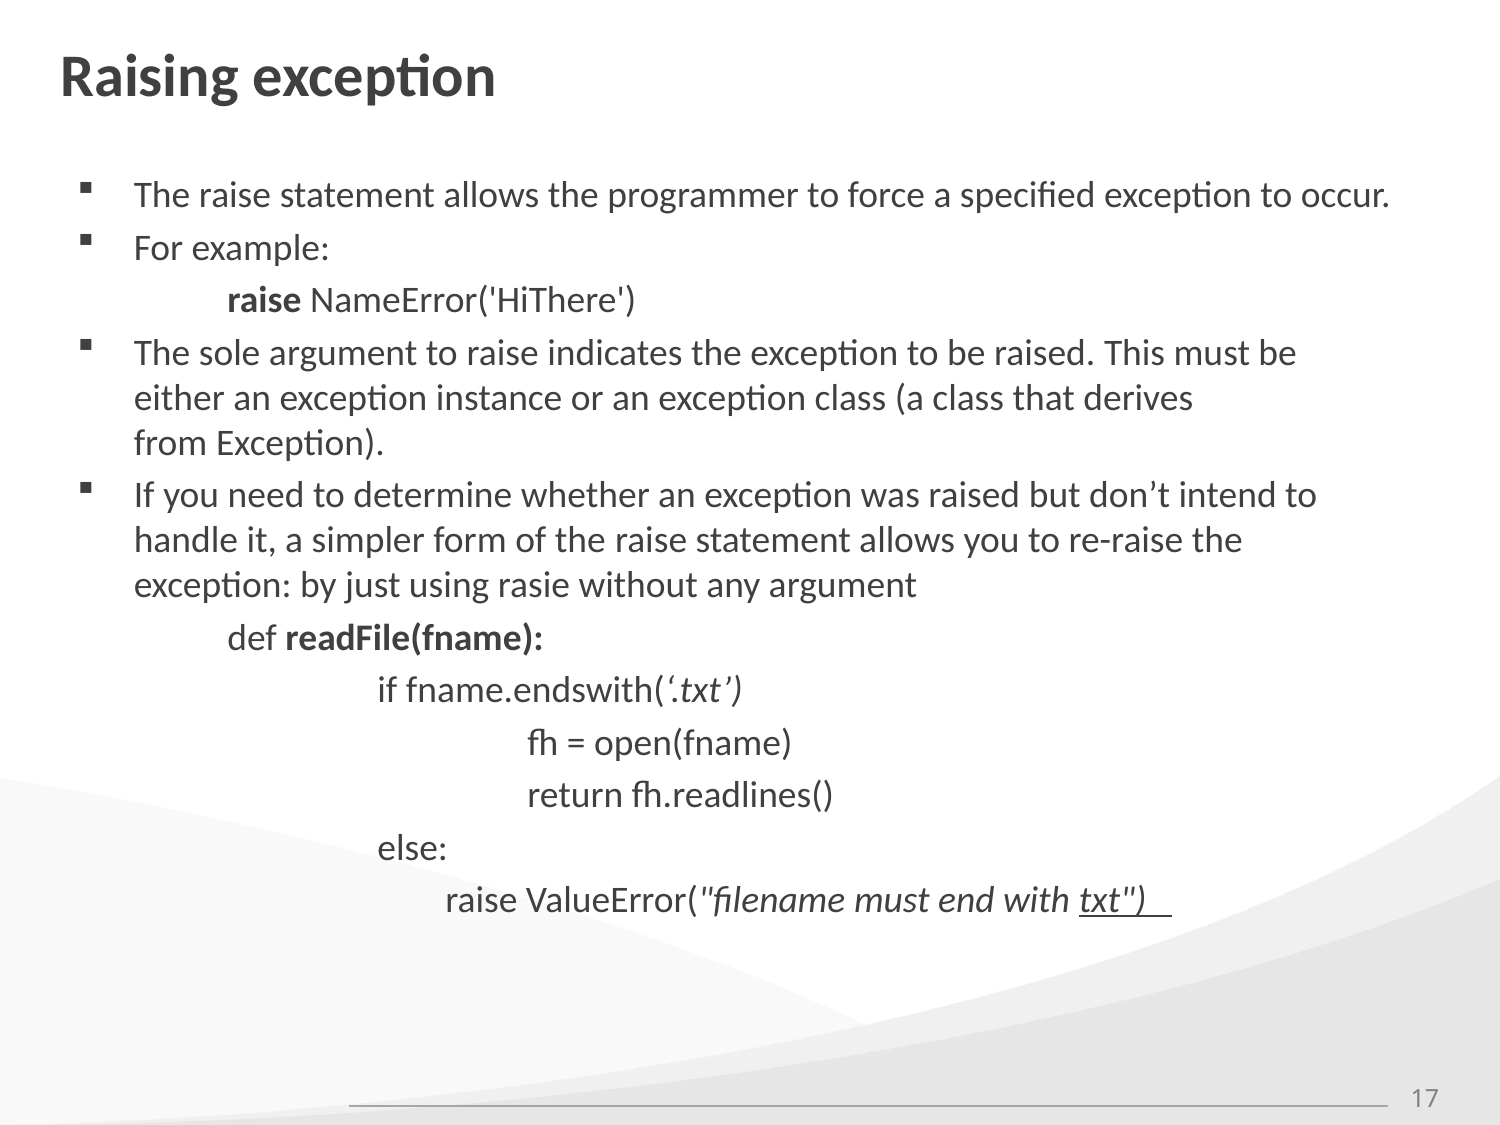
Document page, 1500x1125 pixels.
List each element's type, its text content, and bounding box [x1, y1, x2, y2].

title Raising exception [45, 24, 1450, 120]
picture [0, 0, 1500, 1125]
list The raise statement allows the programmer to force a specified exception to occur. For example: raise NameError('HiThere') The sole argument to raise indicates the exception to be raised. This must be either an exception instance or an exception class (a class that derives from Exception). If you need to determine whether an exception was raised but don’t intend to handle it, a simpler form of the raise statement allows you to re-raise the exception: by just using rasie without any argument def readFile(fname): if fname.endswith(‘.txt’) fh = open(fname) return fh.readlines() else: raise ValueError("filename must end with txt") [62, 162, 1413, 1025]
